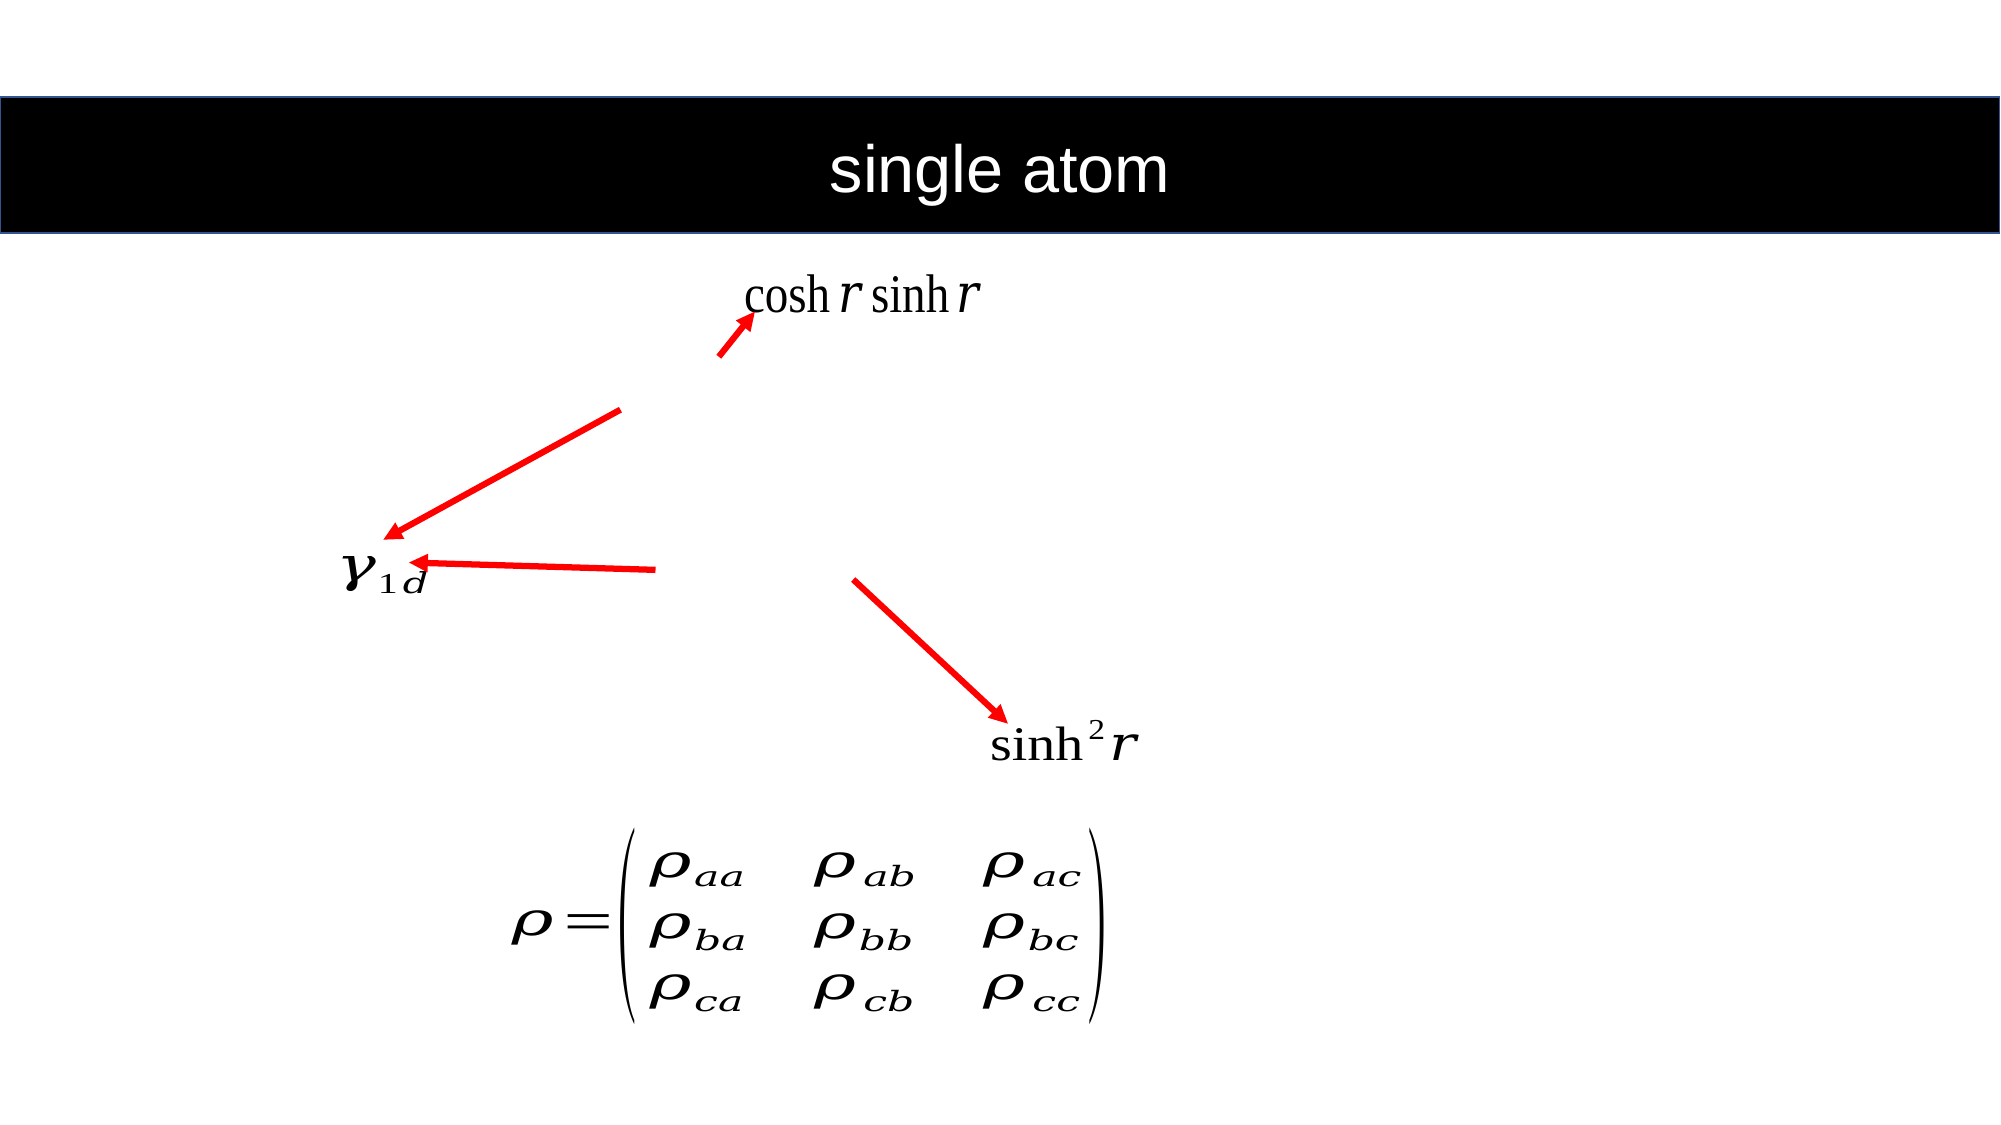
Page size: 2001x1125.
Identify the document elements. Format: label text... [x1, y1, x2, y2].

text_box single atom [0, 96, 2000, 234]
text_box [383, 409, 621, 540]
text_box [409, 562, 656, 570]
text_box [853, 579, 1008, 724]
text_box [718, 311, 755, 357]
